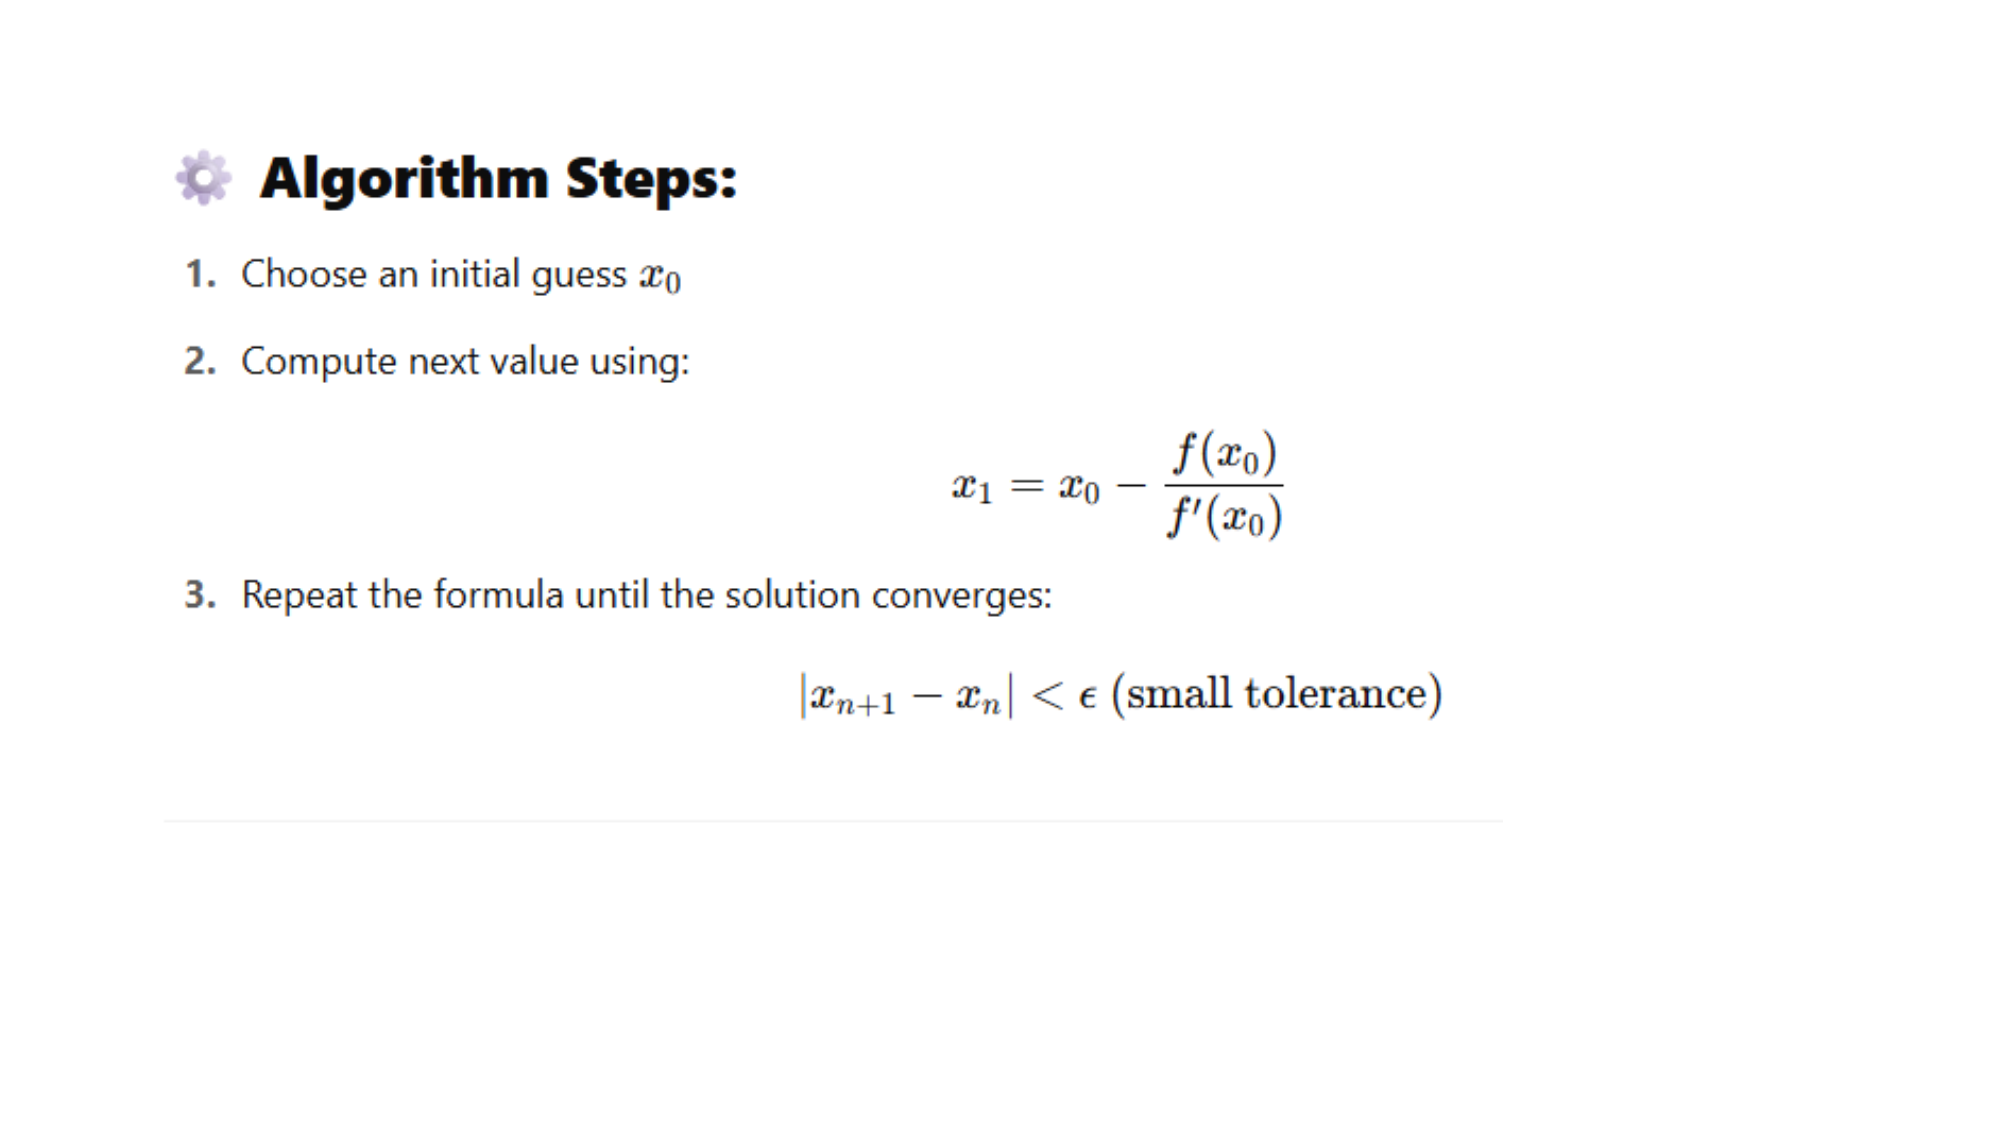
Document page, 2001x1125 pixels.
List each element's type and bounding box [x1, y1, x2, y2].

picture [137, 111, 1503, 825]
